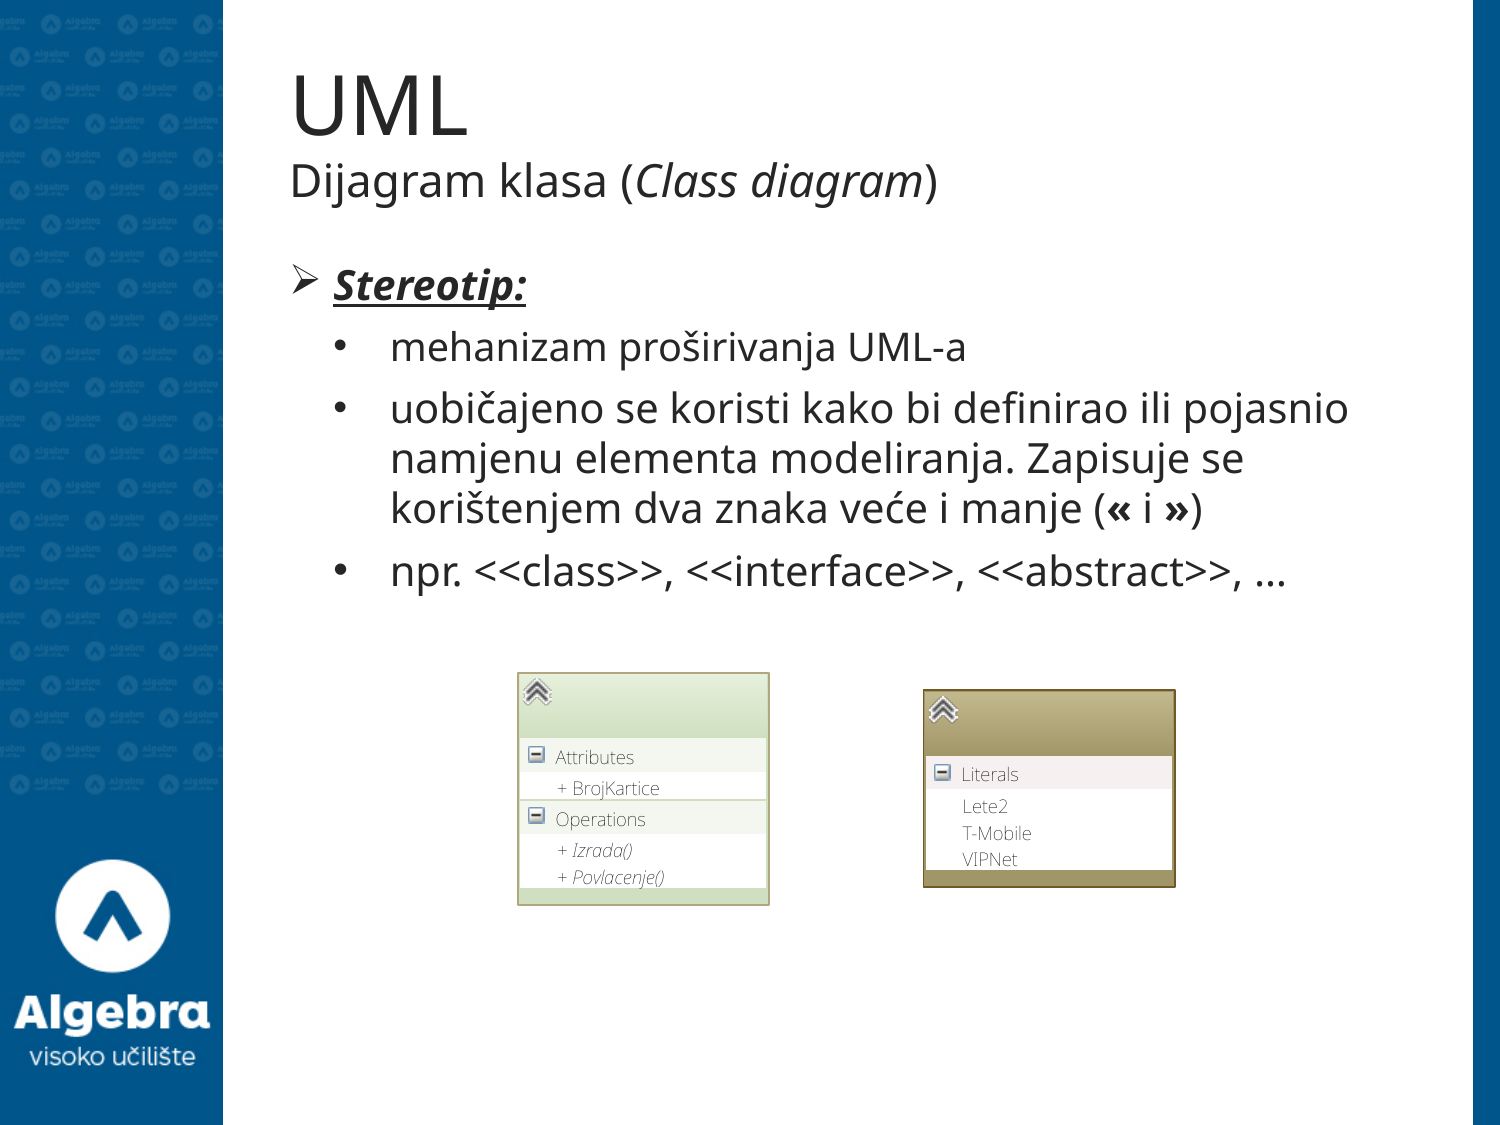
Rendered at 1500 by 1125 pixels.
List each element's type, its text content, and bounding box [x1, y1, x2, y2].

picture [500, 655, 788, 922]
picture [906, 673, 1194, 905]
title UML Dijagram klasa (Class diagram) [274, 44, 1422, 204]
picture [1473, 0, 1500, 1125]
list Stereotip: mehanizam proširivanja UML-a uobičajeno se koristi kako bi definirao ili pojasnio namjenu elementa modeliranja. Zapisuje se korištenjem dva znaka veće i manje (« i ») npr. <<class>>, <<interface>>, <<abstract>>, … [274, 246, 1422, 1090]
picture [0, 0, 223, 1125]
